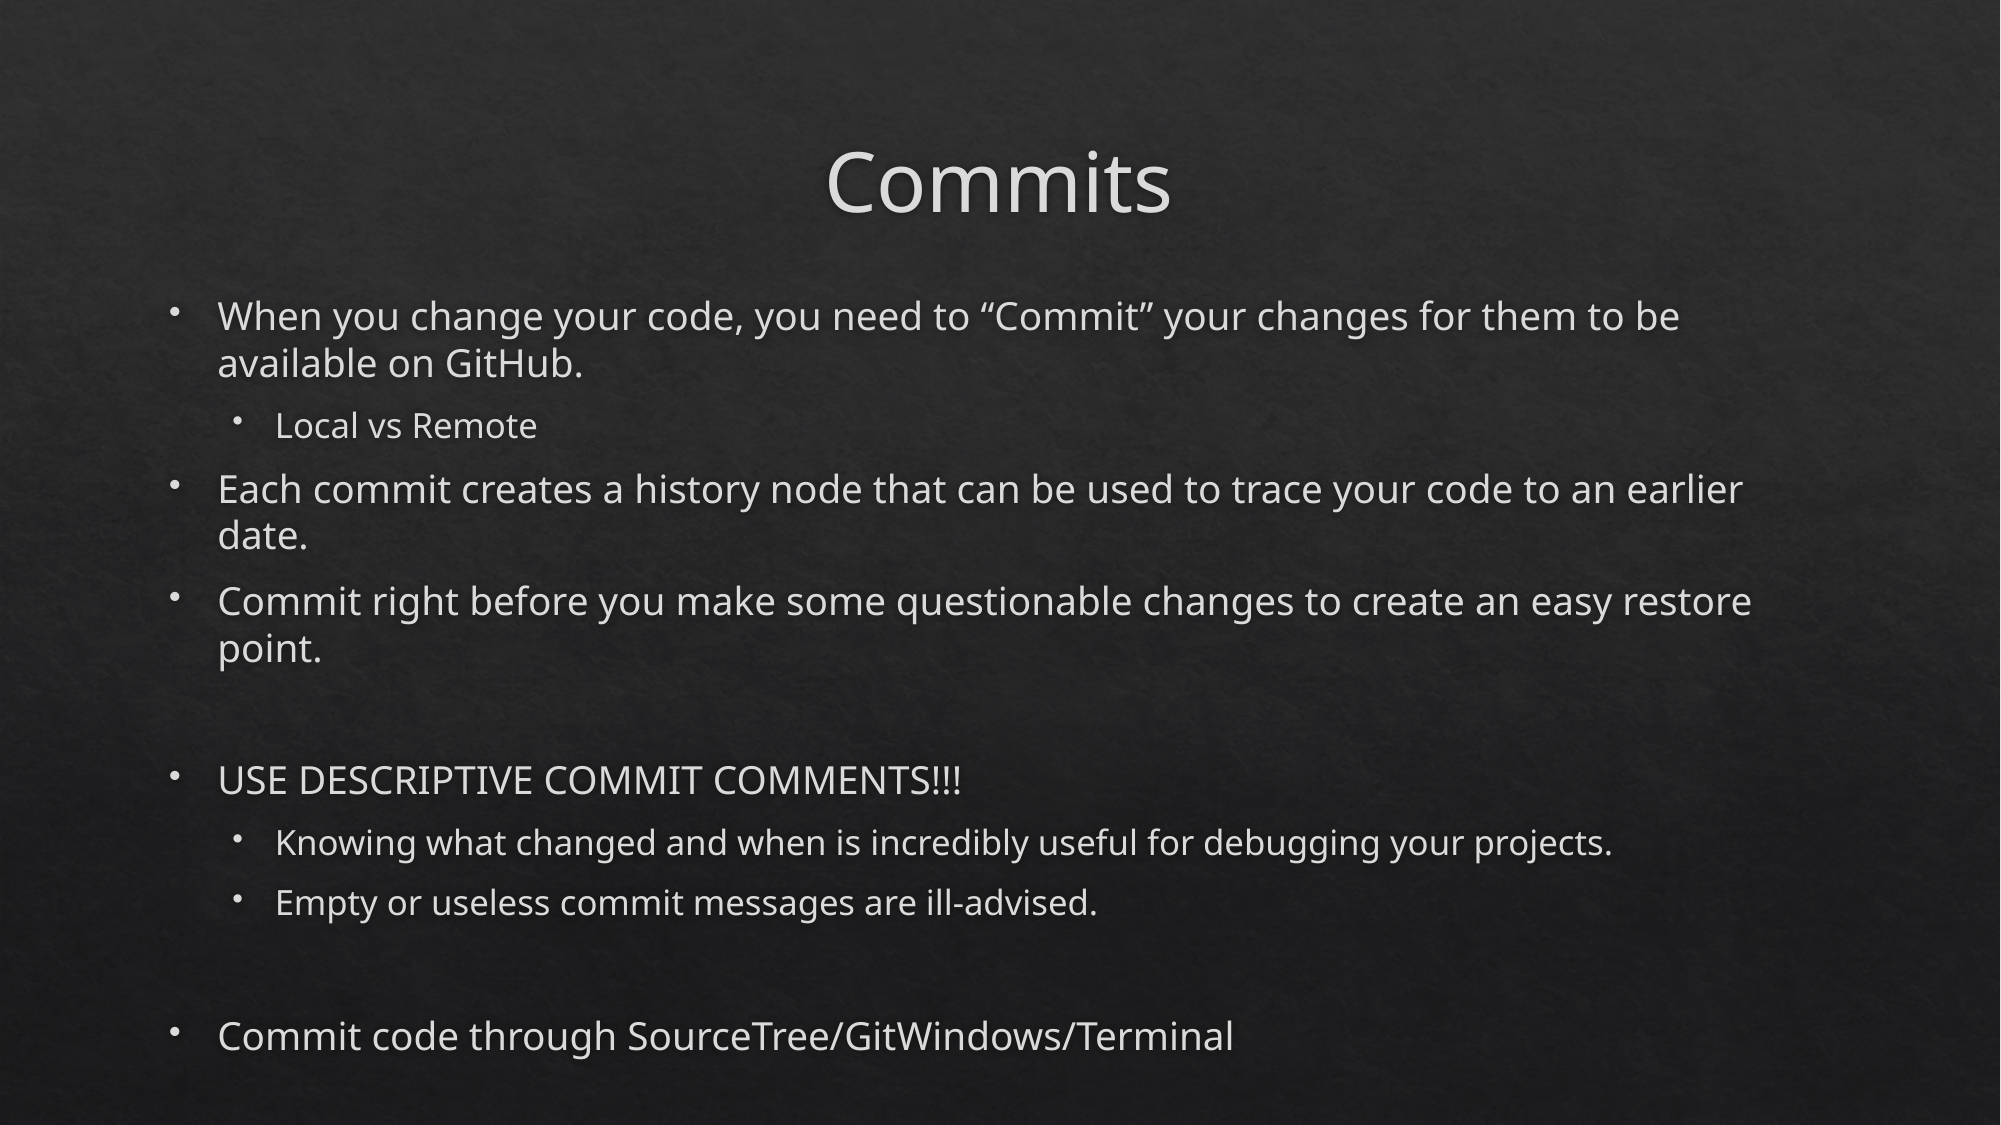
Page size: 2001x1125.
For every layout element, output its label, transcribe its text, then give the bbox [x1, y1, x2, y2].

list When you change your code, you need to “Commit” your changes for them to be available on GitHub. Local vs Remote Each commit creates a history node that can be used to trace your code to an earlier date. Commit right before you make some questionable changes to create an easy restore point. USE DESCRIPTIVE COMMIT COMMENTS!!! Knowing what changed and when is incredibly useful for debugging your projects. Empty or useless commit messages are ill-advised. Commit code through SourceTree/GitWindows/Terminal [149, 284, 1849, 1066]
title Commits [149, 99, 1849, 260]
